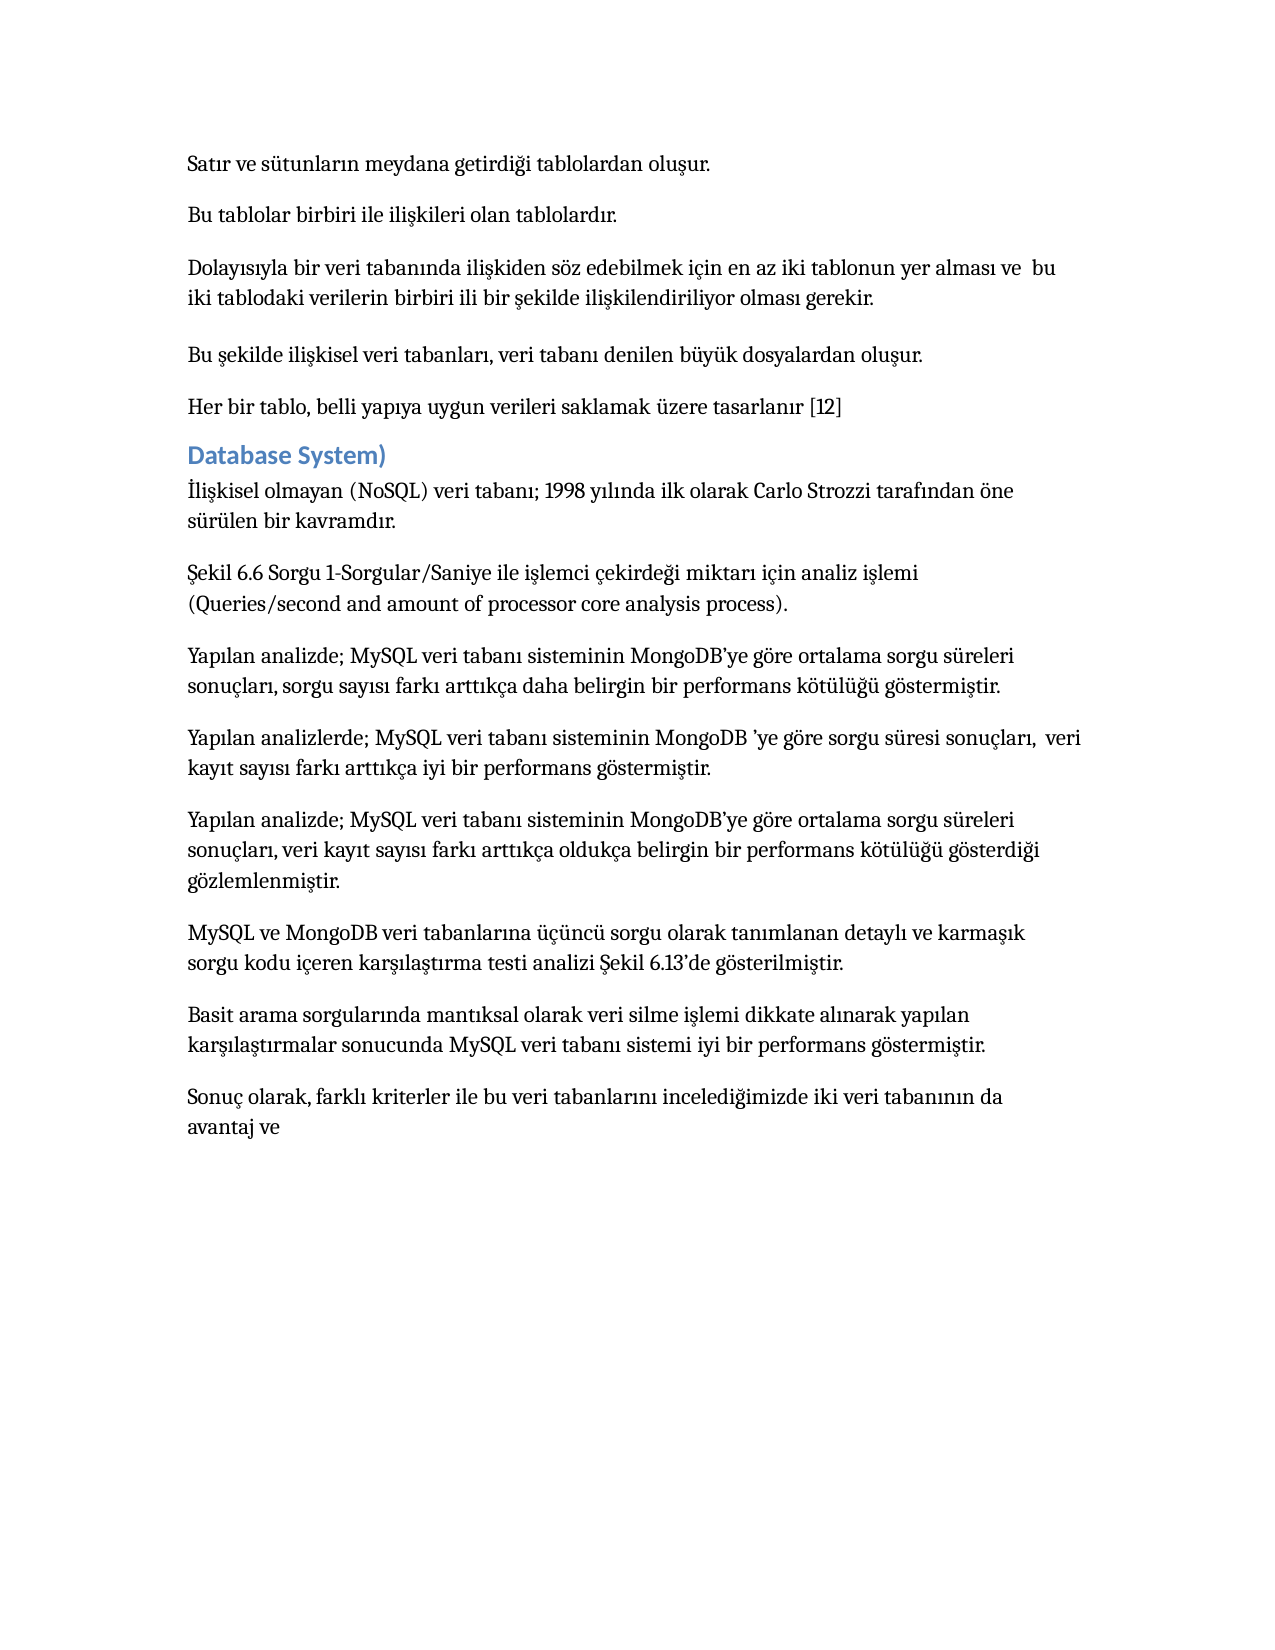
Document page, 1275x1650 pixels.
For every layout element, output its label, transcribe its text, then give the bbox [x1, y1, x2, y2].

text_box Satır ve sütunların meydana getirdiği tablolardan oluşur. Bu tablolar birbiri ile ilişkileri olan tablolardır. Dolayısıyla bir veri tabanında ilişkiden söz edebilmek için en az iki tablonun yer alması ve bu iki tablodaki verilerin birbiri ili bir şekilde ilişkilendiriliyor olması gerekir. Bu şekilde ilişkisel veri tabanları, veri tabanı denilen büyük dosyalardan oluşur. Her bir tablo, belli yapıya uygun verileri saklamak üzere tasarlanır [12] Database System) İlişkisel olmayan (NoSQL) veri tabanı; 1998 yılında ilk olarak Carlo Strozzi tarafından öne sürülen bir kavramdır. Şekil 6.6 Sorgu 1-Sorgular/Saniye ile işlemci çekirdeği miktarı için analiz işlemi (Queries/second and amount of processor core analysis process). Yapılan analizde; MySQL veri tabanı sisteminin MongoDB’ye göre ortalama sorgu süreleri sonuçları, sorgu sayısı farkı arttıkça daha belirgin bir performans kötülüğü göstermiştir. Yapılan analizlerde; MySQL veri tabanı sisteminin MongoDB ’ye göre sorgu süresi sonuçları, veri kayıt sayısı farkı arttıkça iyi bir performans göstermiştir. Yapılan analizde; MySQL veri tabanı sisteminin MongoDB’ye göre ortalama sorgu süreleri sonuçları, veri kayıt sayısı farkı arttıkça oldukça belirgin bir performans kötülüğü gösterdiği gözlemlenmiştir. MySQL ve MongoDB veri tabanlarına üçüncü sorgu olarak tanımlanan detaylı ve karmaşık sorgu kodu içeren karşılaştırma testi analizi Şekil 6.13’de gösterilmiştir. Basit arama sorgularında mantıksal olarak veri silme işlemi dikkate alınarak yapılan karşılaştırmalar sonucunda MySQL veri tabanı sistemi iyi bir performans göstermiştir. Sonuç olarak, farklı kriterler ile bu veri tabanlarını incelediğimizde iki veri tabanının da avantaj ve [185, 146, 1088, 1140]
